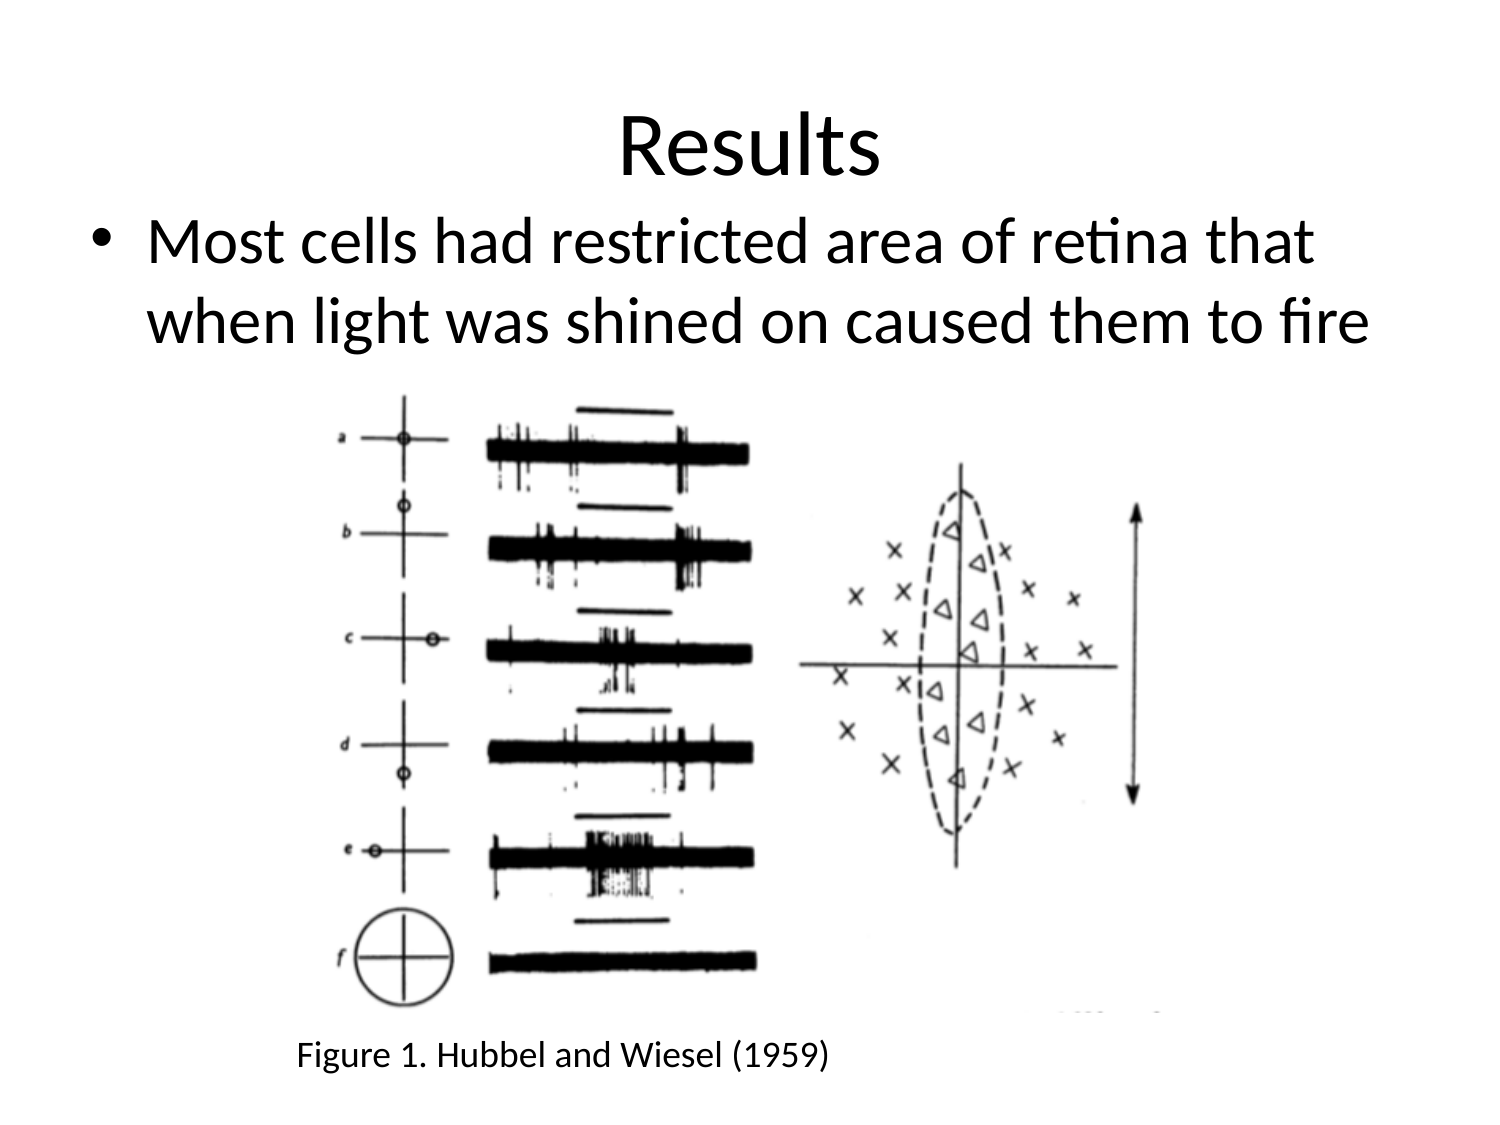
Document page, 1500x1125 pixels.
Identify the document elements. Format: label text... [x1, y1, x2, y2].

list Most cells had restricted area of retina that when light was shined on caused them to fire [75, 189, 1425, 1005]
picture [278, 377, 1221, 1013]
text_box Figure 1. Hubbel and Wiesel (1959) [281, 1022, 846, 1083]
title Results [75, 45, 1425, 189]
